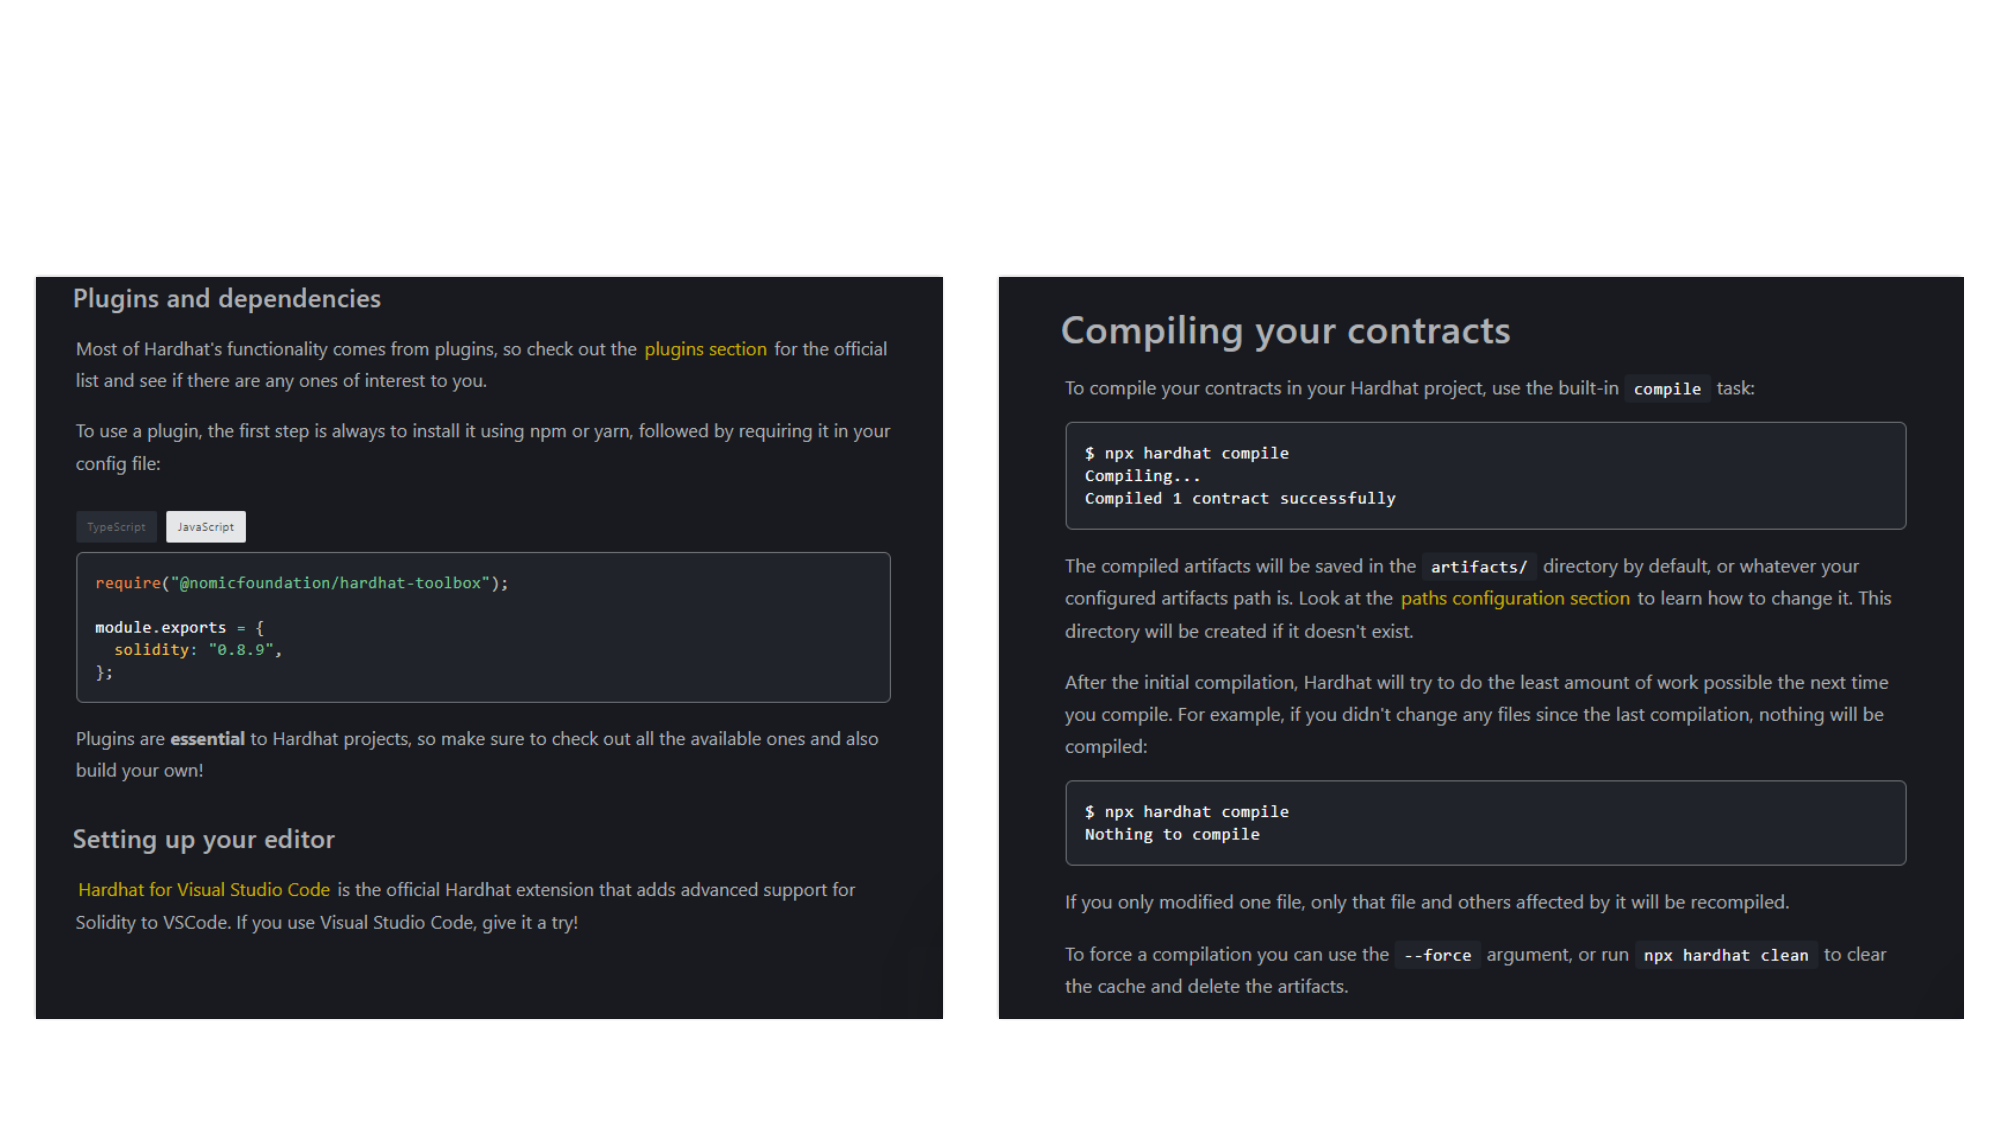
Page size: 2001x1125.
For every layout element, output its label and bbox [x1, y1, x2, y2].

list [36, 277, 943, 1019]
picture [999, 277, 1964, 1019]
